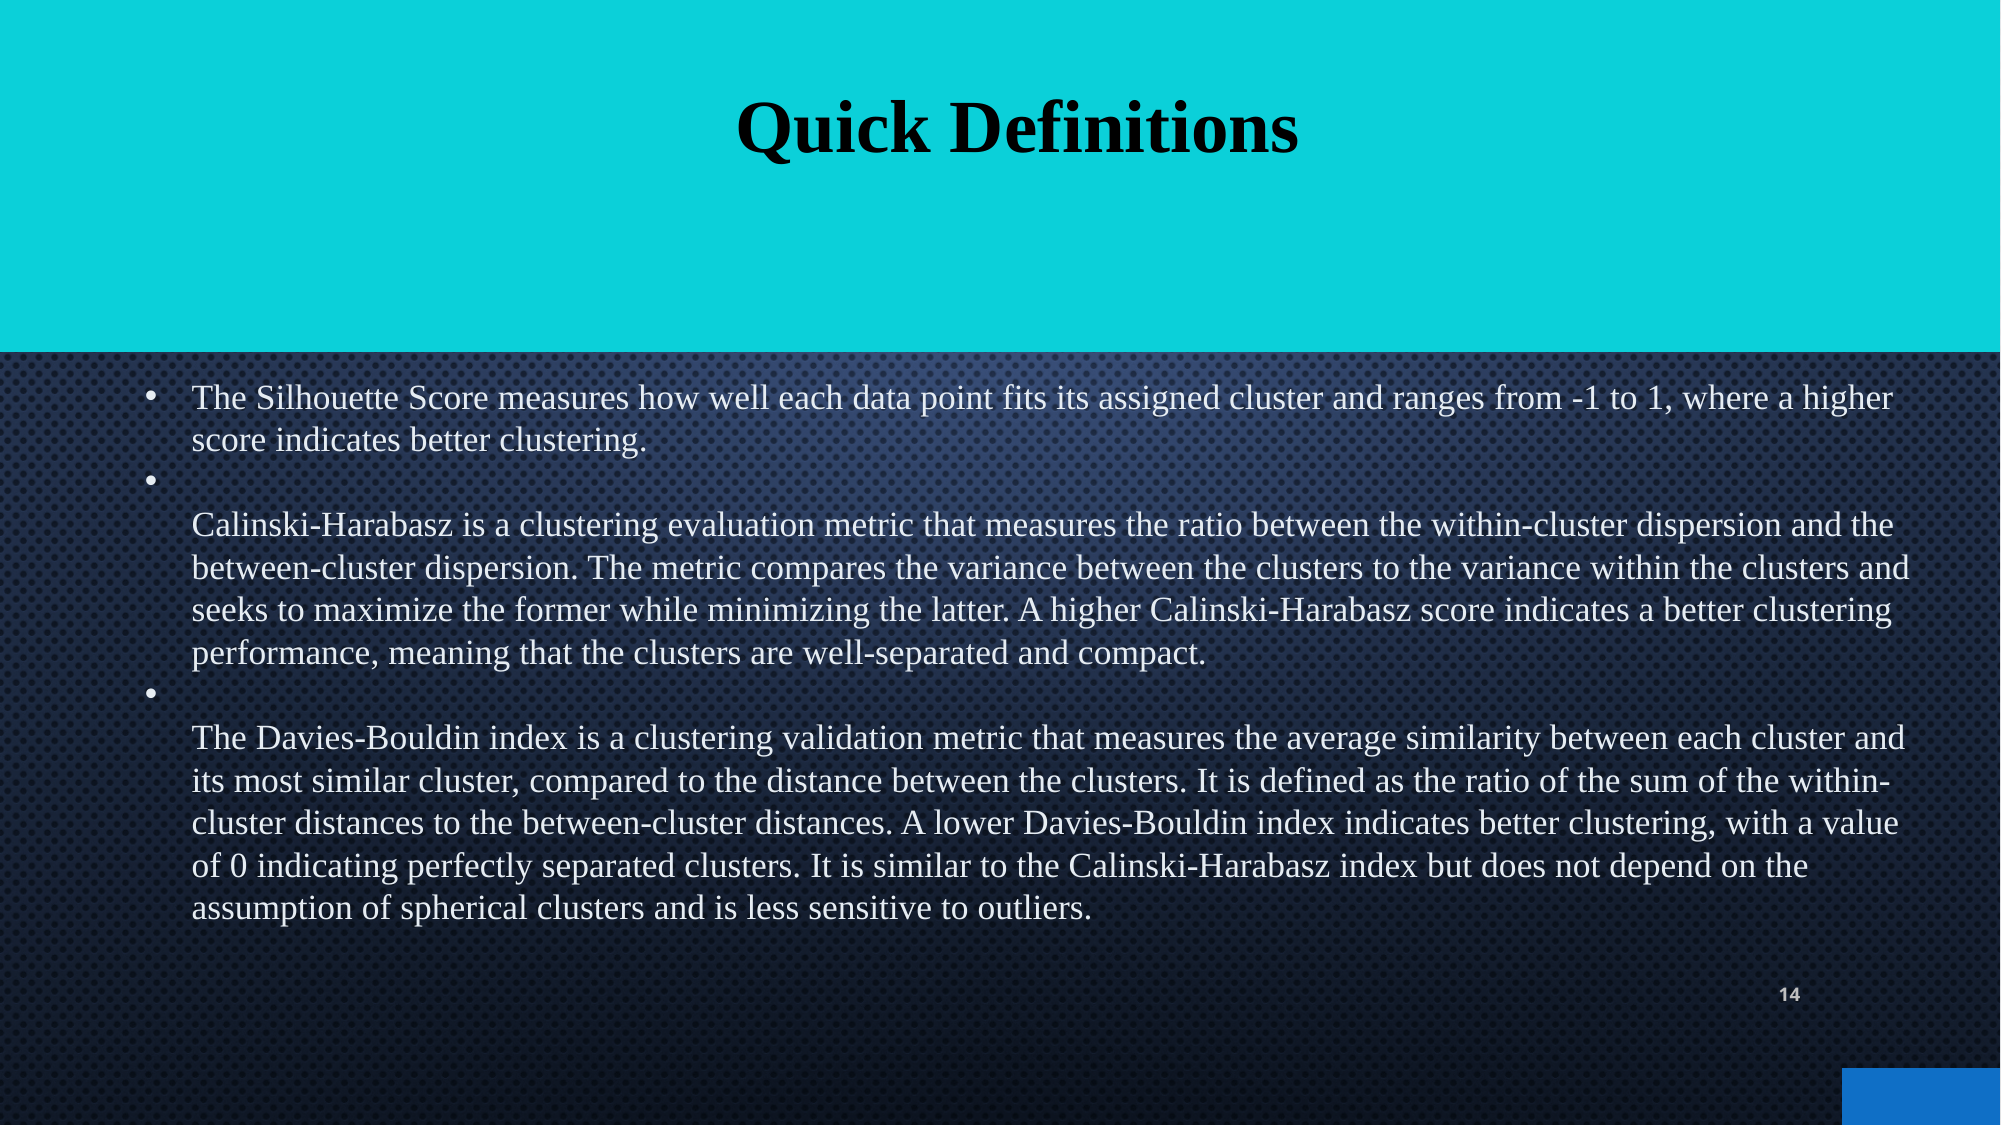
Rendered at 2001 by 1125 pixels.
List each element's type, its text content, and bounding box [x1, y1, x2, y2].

text_box The Silhouette Score measures how well each data point fits its assigned cluster and ranges from -1 to 1, where a higher score indicates better clustering. Calinski-Harabasz is a clustering evaluation metric that measures the ratio between the within-cluster dispersion and the between-cluster dispersion. The metric compares the variance between the clusters to the variance within the clusters and seeks to maximize the former while minimizing the latter. A higher Calinski-Harabasz score indicates a better clustering performance, meaning that the clusters are well-separated and compact. The Davies-Bouldin index is a clustering validation metric that measures the average similarity between each cluster and its most similar cluster, compared to the distance between the clusters. It is defined as the ratio of the sum of the within-cluster distances to the between-cluster distances. A lower Davies-Bouldin index indicates better clustering, with a value of 0 indicating perfectly separated clusters. It is similar to the Calinski-Harabasz index but does not depend on the assumption of spherical clusters and is less sensitive to outliers. [129, 366, 1945, 977]
text_box Quick Definitions [202, 70, 1833, 176]
slide_number 14 [1724, 977, 1816, 1025]
